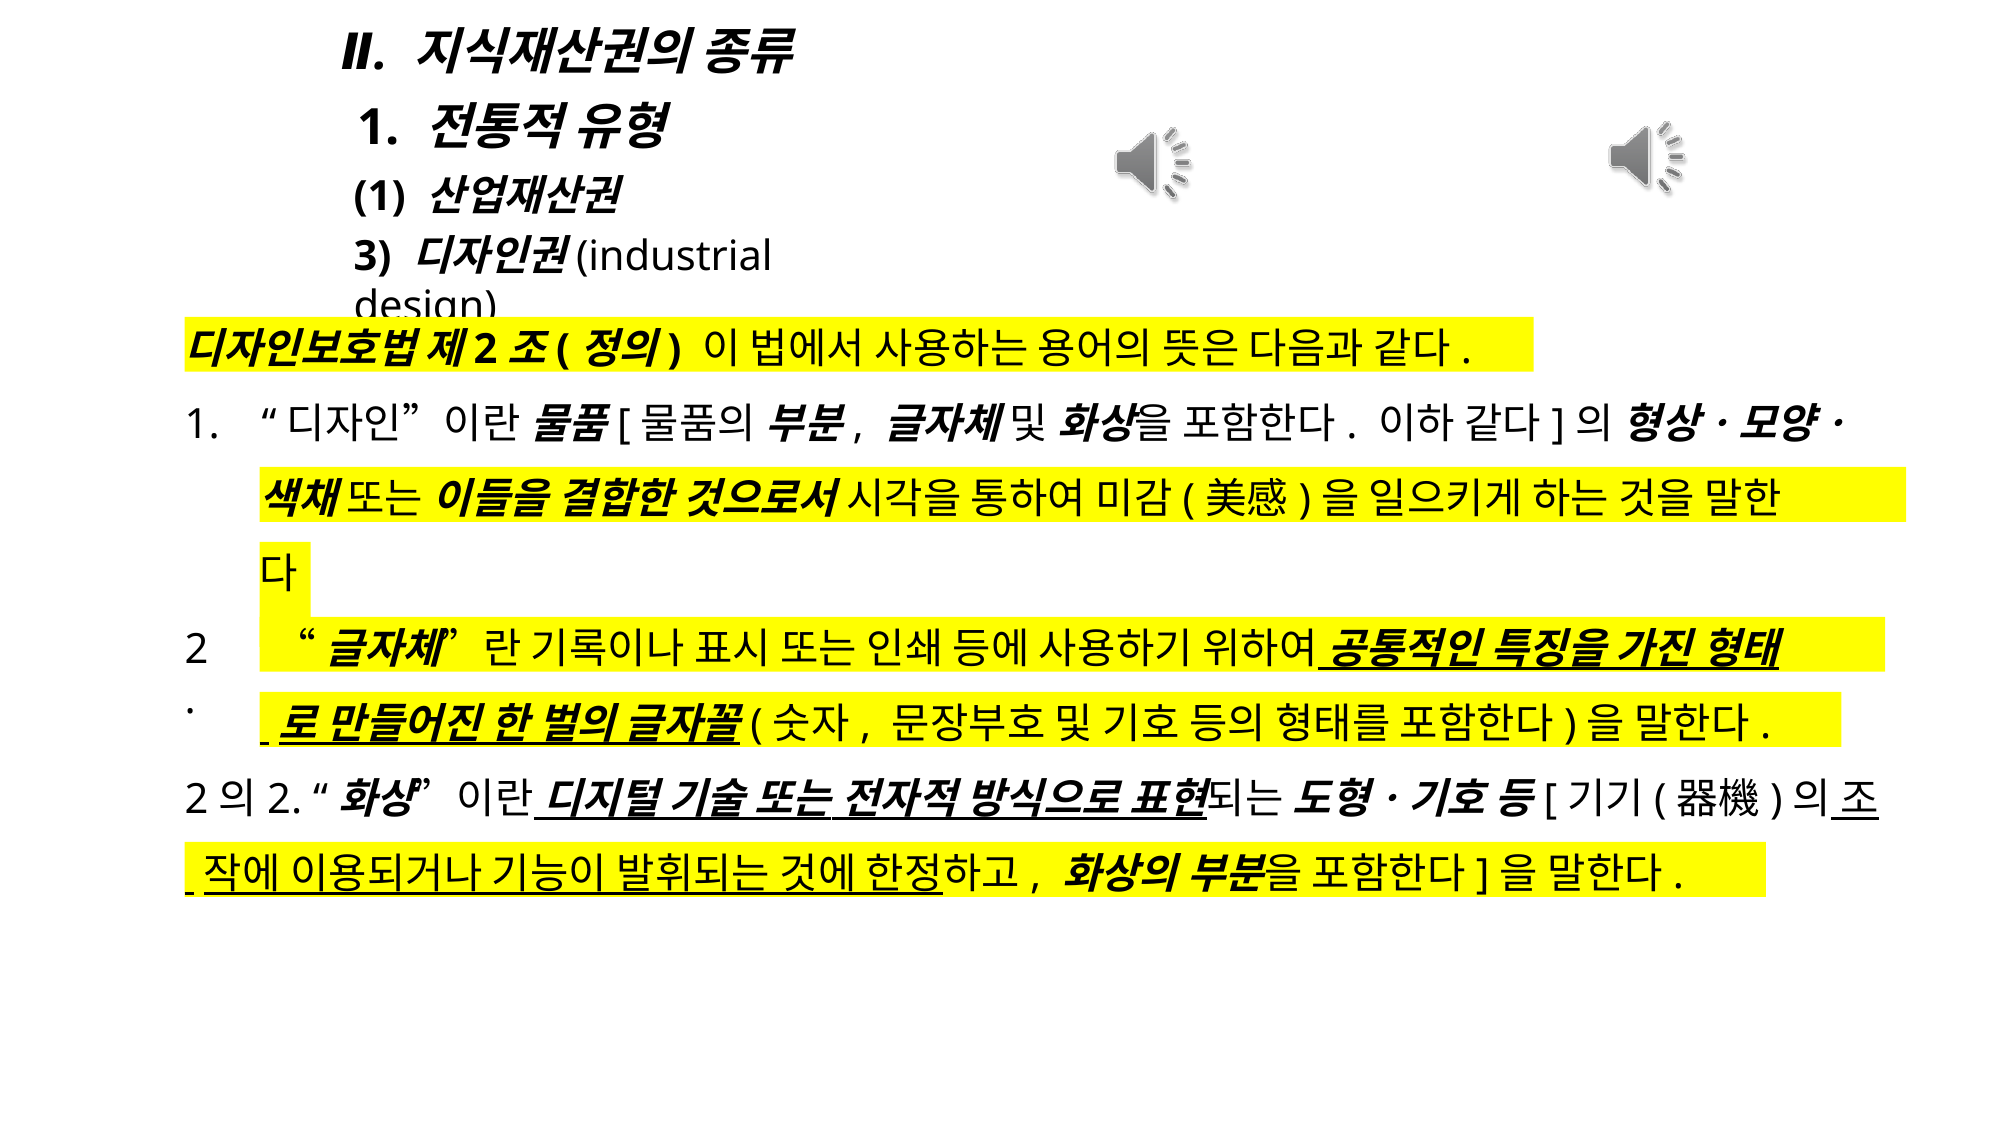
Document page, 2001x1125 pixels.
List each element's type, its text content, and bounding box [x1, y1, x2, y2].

text_box 다. [259, 541, 311, 616]
text_box 색채 또는 이들을 결합한 것으로서 시각을 통하여 미감(美感)을 일으키게 하는 것을 말한 [259, 466, 1907, 522]
text_box [1114, 124, 1195, 205]
text_box 디자인보호법 제2조(정의) 이 법에서 사용하는 용어의 뜻은 다음과 같다. [184, 316, 1534, 372]
text_box 2의2. “화상”이란 디지털 기술 또는 전자적 방식으로 표현되는 도형ㆍ기호 등[기기(器機)의 조 [182, 769, 1915, 822]
text_box [1608, 118, 1689, 199]
text_box 로 만들어진 한 벌의 글자꼴(숫자, 문장부호 및 기호 등의 형태를 포함한다)을 말한다. [259, 691, 1842, 747]
text_box 작에 이용되거나 기능이 발휘되는 것에 한정하고, 화상의 부분을 포함한다]을 말한다. [184, 841, 1766, 897]
text_box “글자체”란 기록이나 표시 또는 인쇄 등에 사용하기 위하여 공통적인 특징을 가진 형태 [259, 616, 1886, 672]
title Ⅱ. 지식재산권의 종류 [338, 17, 842, 208]
text_box 1. 전통적 유형 (1) 산업재산권 3) 디자인권(industrial design) [351, 75, 914, 316]
text_box 1. “디자인”이란 물품[물품의 부분, 글자체 및 화상을 포함한다. 이하 같다]의 형상ㆍ모양ㆍ [182, 394, 1885, 447]
text_box 2. [182, 619, 219, 722]
